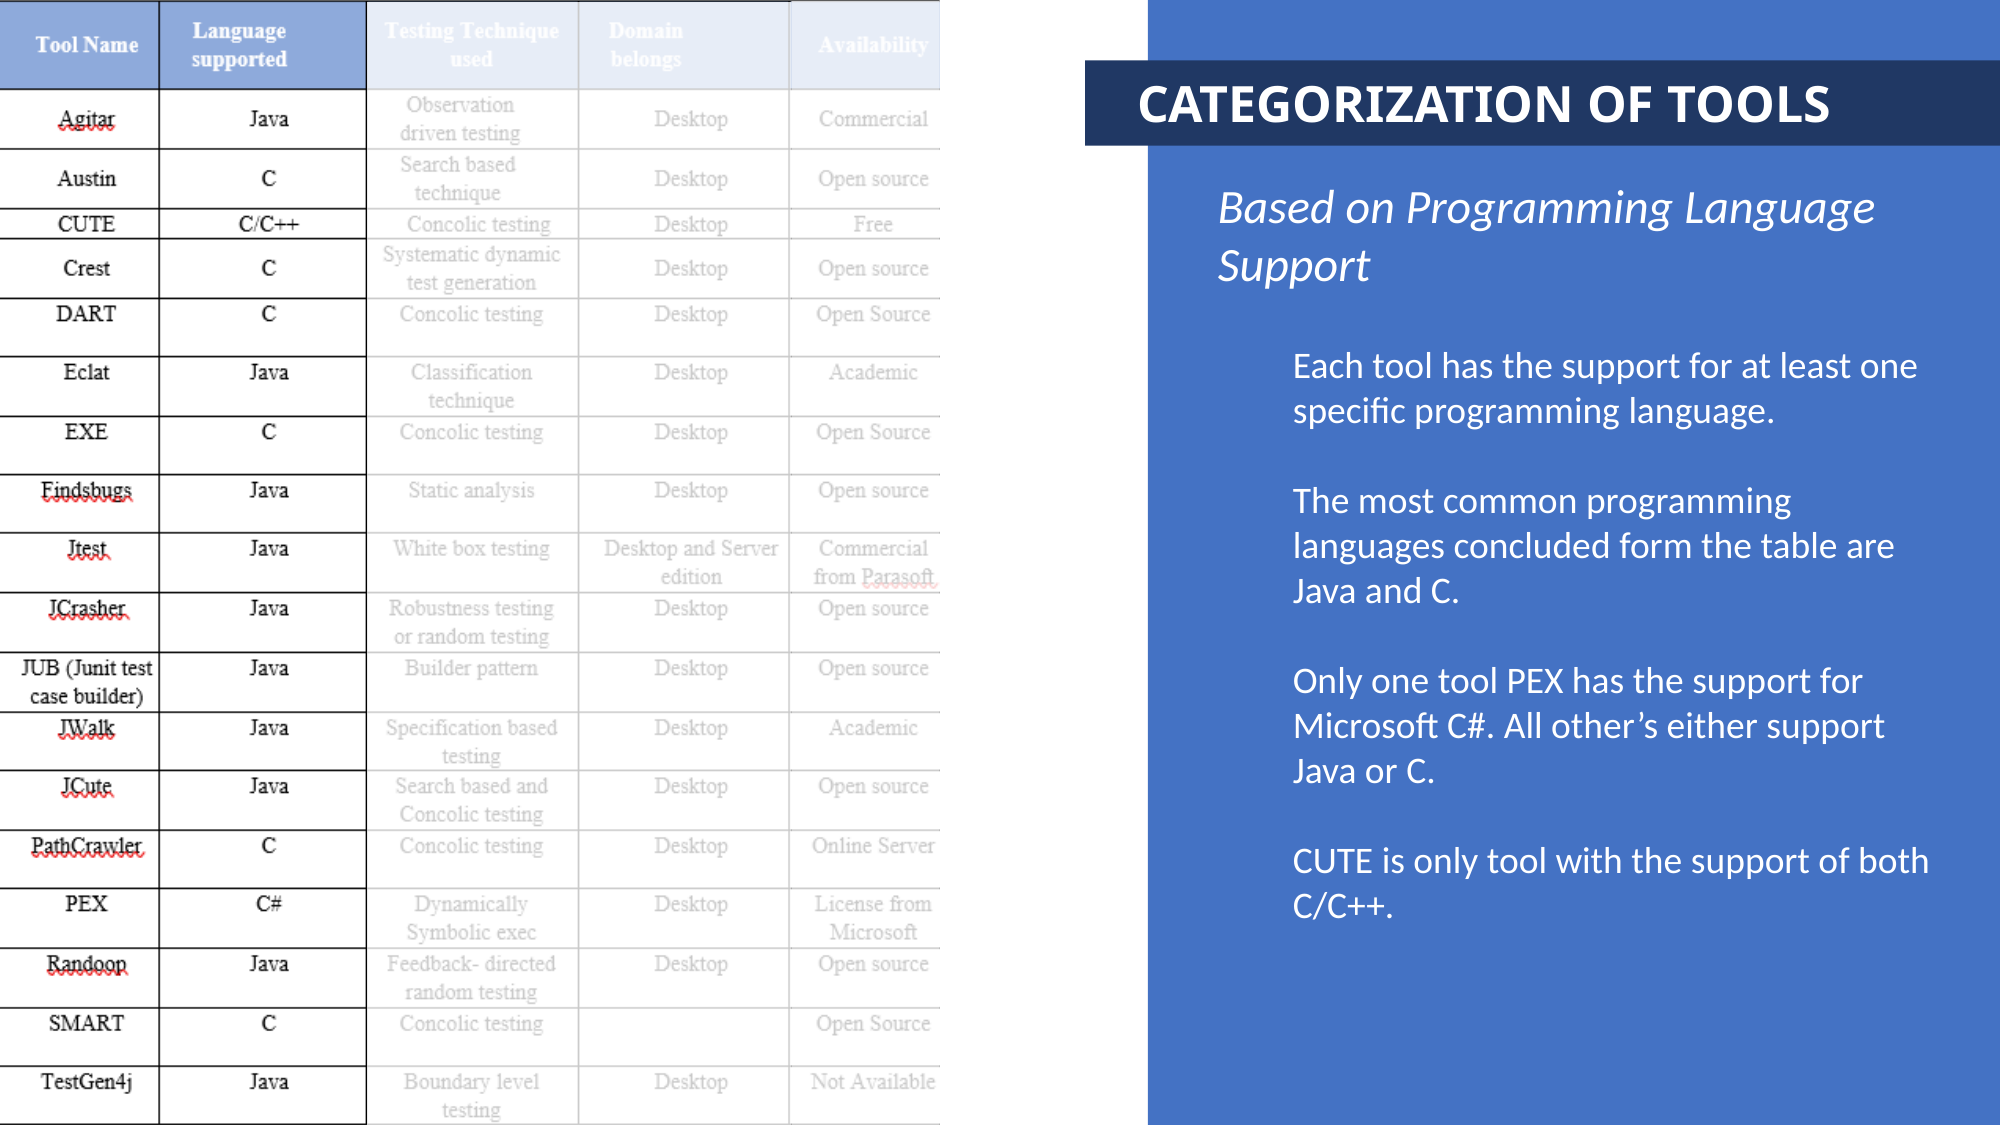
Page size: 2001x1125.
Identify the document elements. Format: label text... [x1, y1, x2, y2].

text_box Based on Programming Language Support Each tool has the support for at least one specific programming language. The most common programming languages concluded form the table are Java and C. Only one tool PEX has the support for Microsoft C#. All other’s either support Java or C. CUTE is only tool with the support of both C/C++. [1203, 168, 1956, 934]
text_box [1084, 59, 2000, 147]
text_box CATEGORIZATION OF TOOLS [1036, 65, 1932, 140]
text_box [1147, 147, 2000, 1125]
picture [0, 0, 940, 1125]
text_box [1147, 0, 2000, 59]
